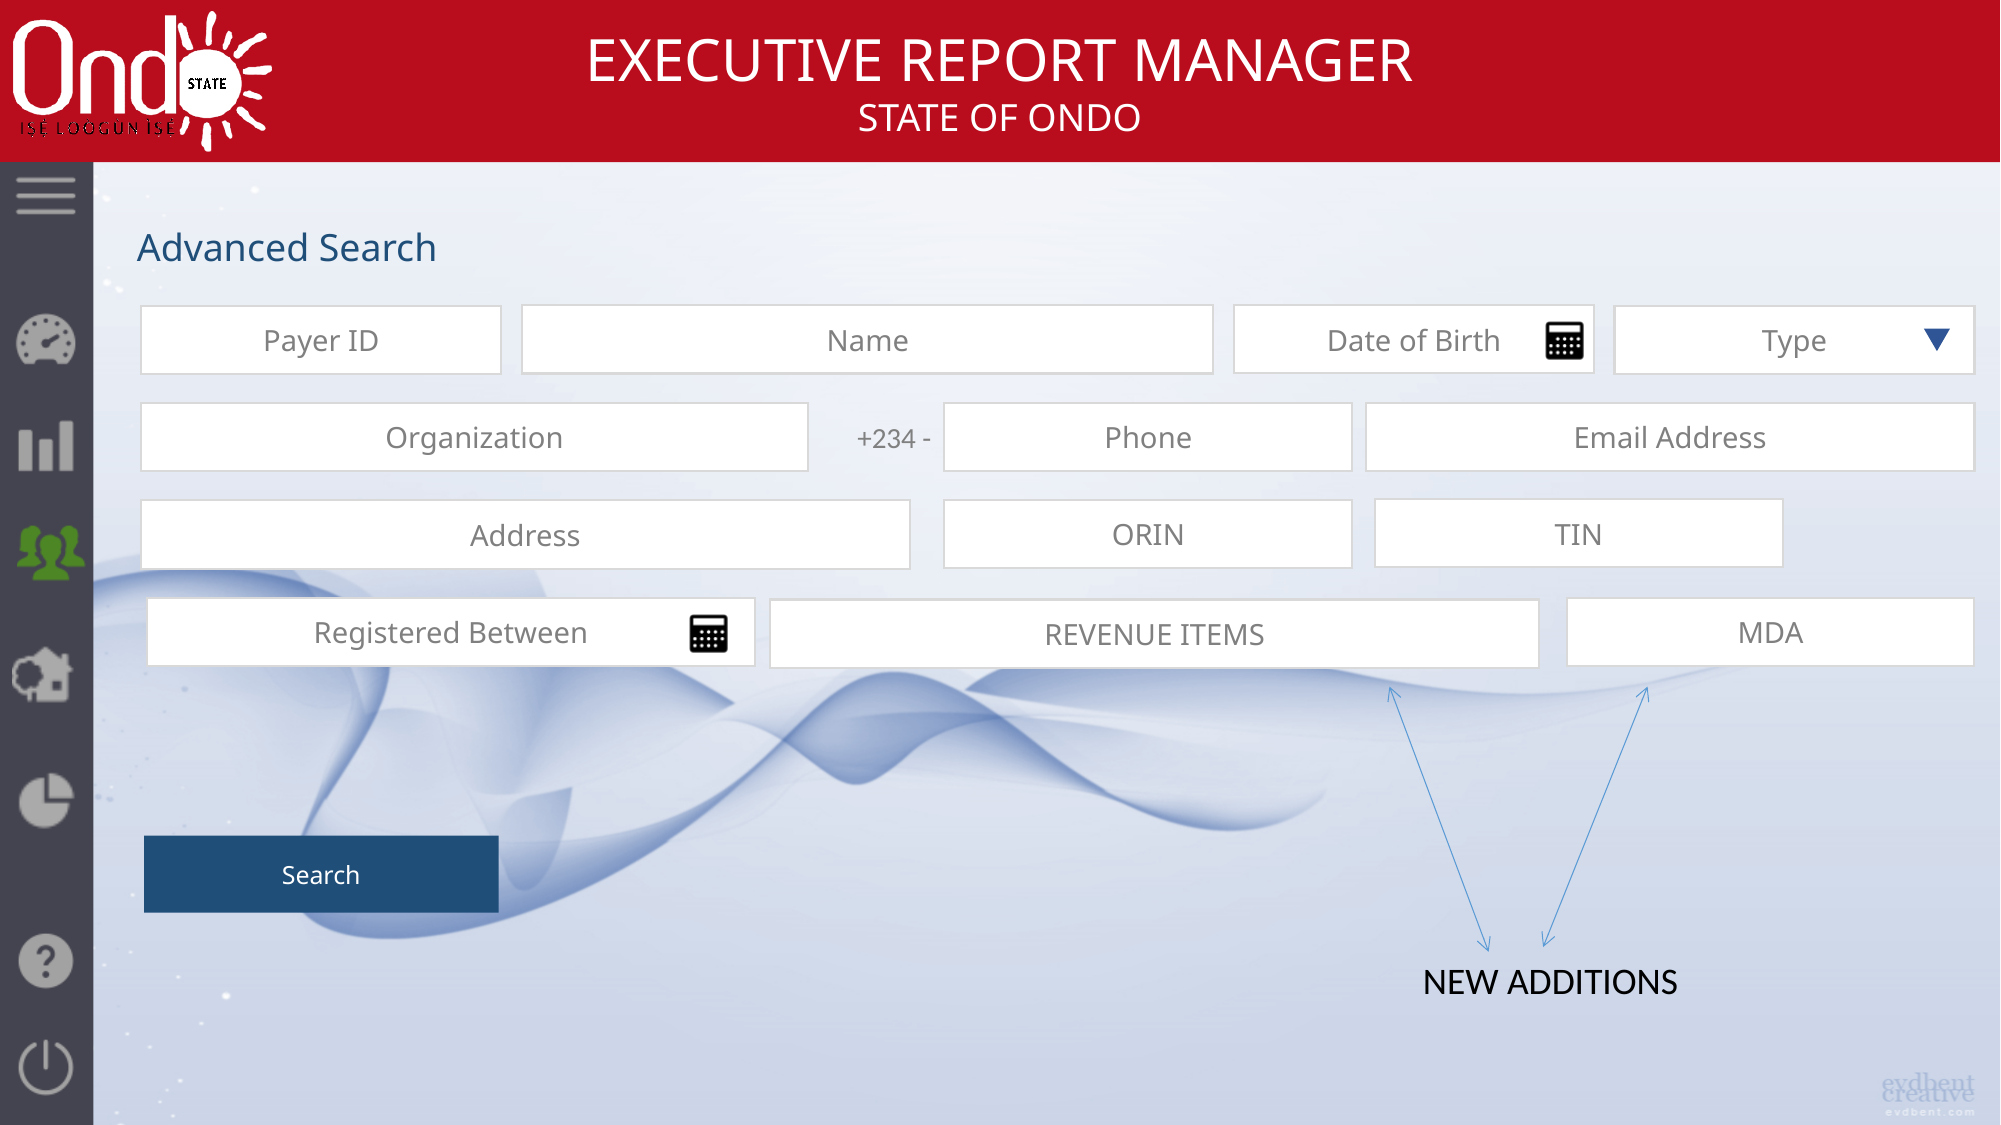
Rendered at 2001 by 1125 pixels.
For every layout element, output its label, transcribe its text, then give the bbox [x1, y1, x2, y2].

text_box Type [1613, 305, 1976, 375]
text_box Email Address [1365, 402, 1976, 472]
text_box Address [140, 499, 911, 570]
text_box Search [143, 834, 500, 914]
text_box Payer ID [140, 305, 502, 375]
text_box MDA [1566, 597, 1975, 667]
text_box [1389, 686, 1489, 952]
text_box Phone [974, 402, 1353, 472]
picture [12, 927, 81, 996]
picture [12, 643, 81, 712]
picture [12, 162, 81, 231]
text_box EXECUTIVE REPORT MANAGER STATE OF ONDO [0, 0, 2000, 163]
picture [13, 767, 82, 836]
text_box ORIN [943, 499, 1353, 569]
text_box TIN [1374, 498, 1784, 568]
picture [94, 0, 2001, 1125]
text_box NEW ADDITIONS [1408, 949, 1694, 1010]
picture [4, 8, 278, 153]
picture [17, 519, 86, 588]
picture [12, 1033, 81, 1103]
text_box Registered Between [146, 597, 756, 667]
text_box Name [521, 304, 1214, 375]
text_box +234 - [821, 402, 974, 472]
text_box [0, 161, 94, 1125]
picture [12, 305, 81, 374]
picture [12, 412, 81, 481]
text_box REVENUE ITEMS [769, 598, 1540, 669]
text_box Advanced Search [122, 216, 453, 277]
text_box Date of Birth [1233, 304, 1595, 374]
text_box Organization [140, 402, 809, 472]
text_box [1543, 686, 1648, 948]
text_box [1922, 327, 1952, 354]
